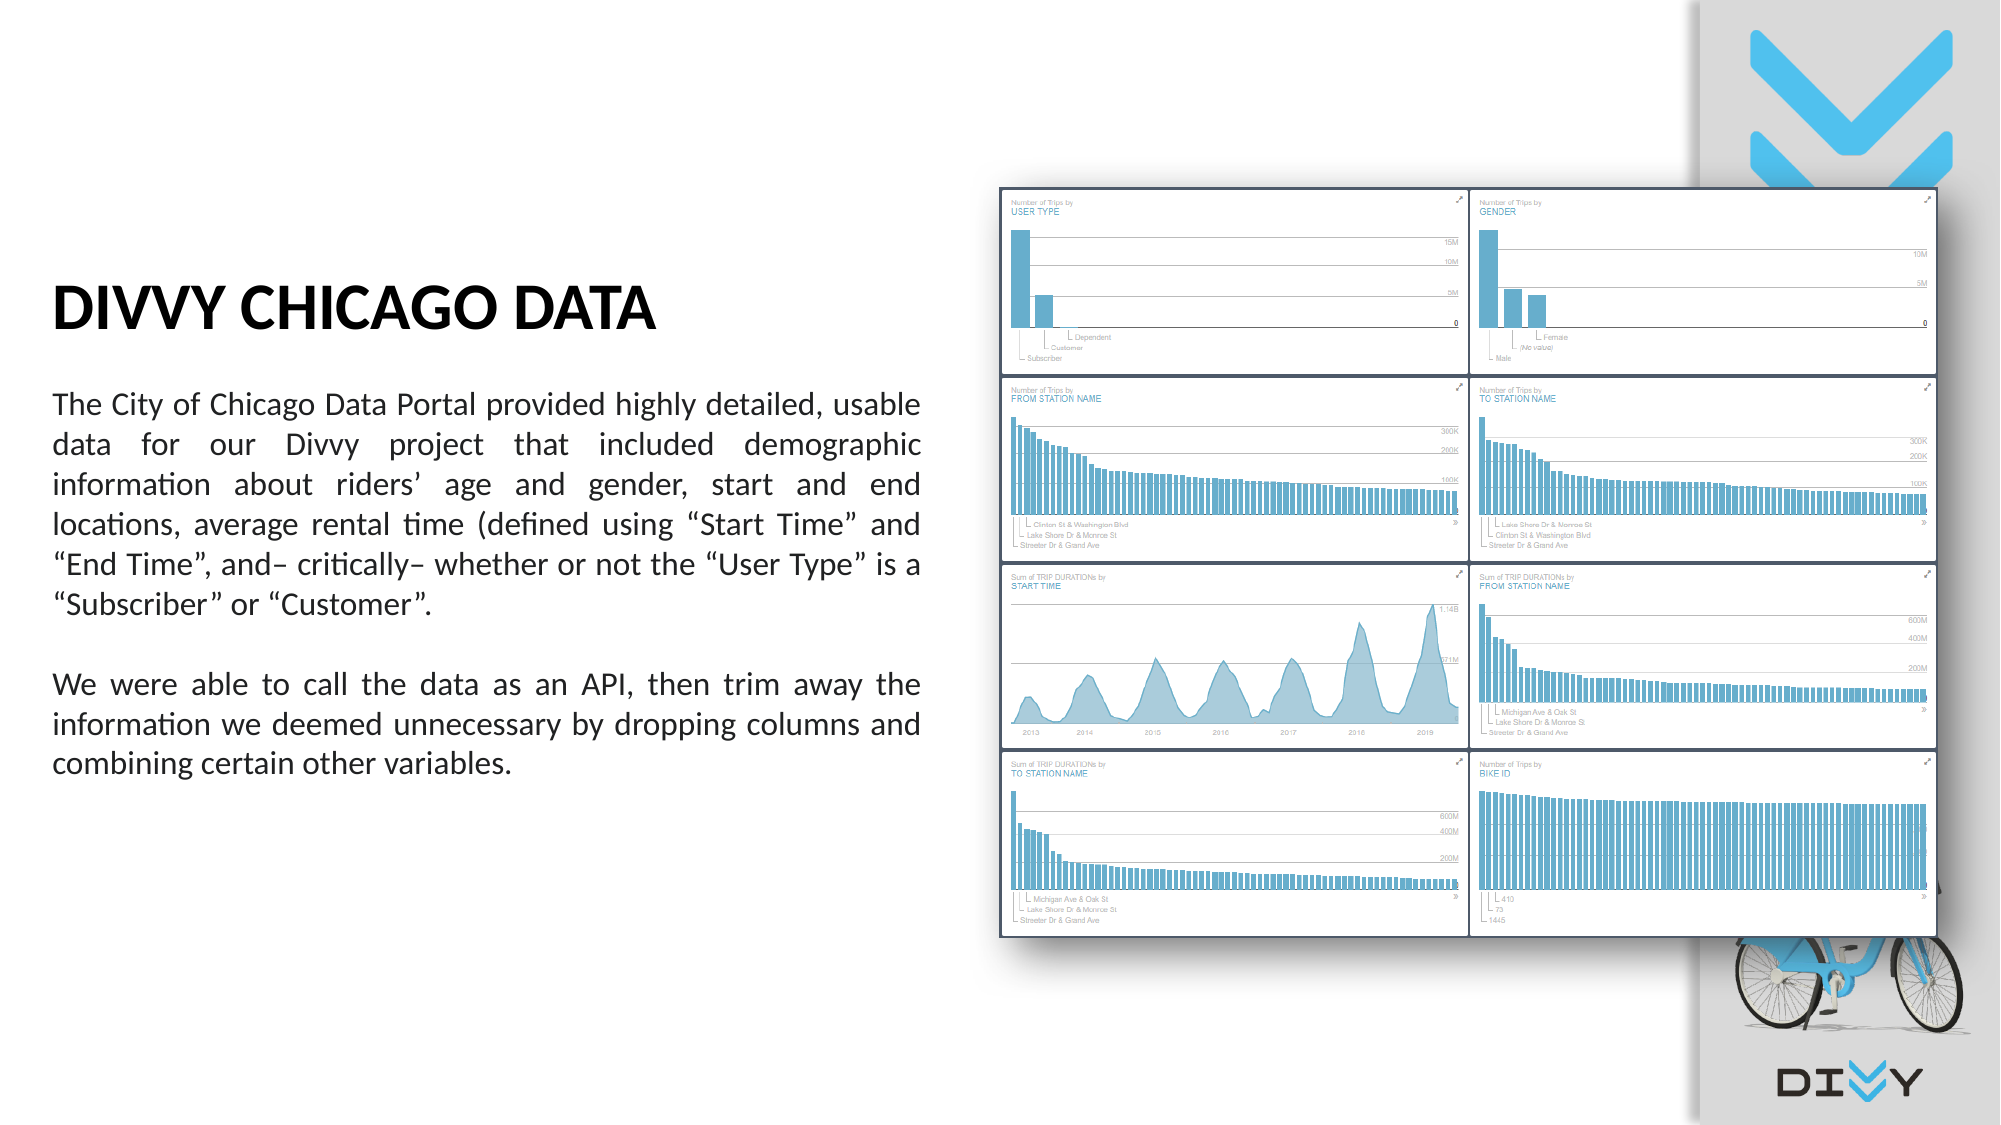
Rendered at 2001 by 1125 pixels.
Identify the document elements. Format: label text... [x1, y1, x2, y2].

picture [999, 30, 2000, 1125]
text_box DIVVY CHICAGO DATA The City of Chicago Data Portal provided highly detailed, usable data for our Divvy project that included demographic information about riders’ age and gender, start and end locations, average rental time (defined using “Start Time” and “End Time”, and– critically– whether or not the “User Type” is a “Subscriber” or “Customer”. We were able to call the data as an API, then trim away the information we deemed unnecessary by dropping columns and combining certain other variables. [37, 255, 938, 790]
text_box [1699, 0, 2000, 794]
